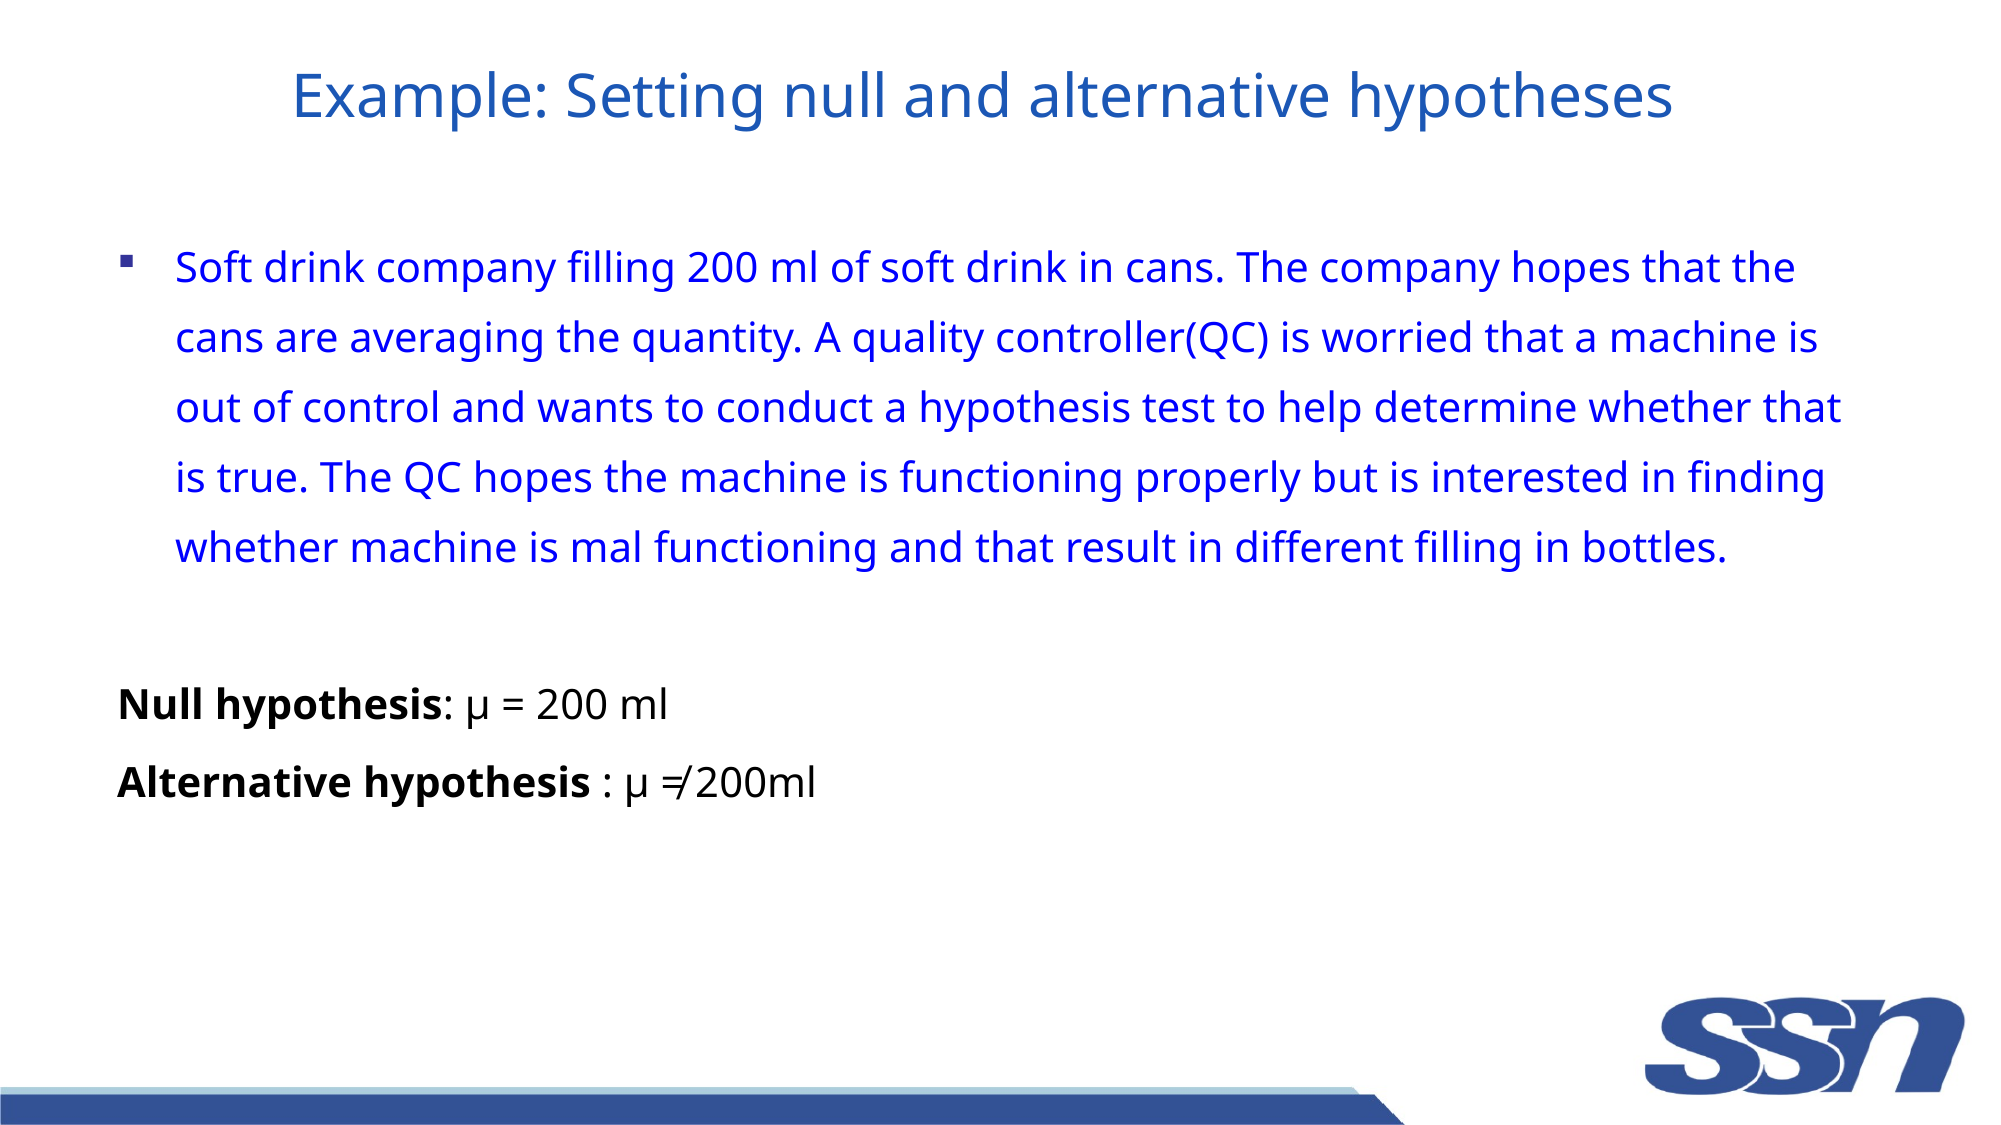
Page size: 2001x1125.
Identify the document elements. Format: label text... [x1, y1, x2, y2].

picture [1625, 986, 1992, 1125]
list Soft drink company filling 200 ml of soft drink in cans. The company hopes that the cans are averaging the quantity. A quality controller(QC) is worried that a machine is out of control and wants to conduct a hypothesis test to help determine whether that is true. The QC hopes the machine is functioning properly but is interested in finding whether machine is mal functioning and that result in different filling in bottles. Null hypothesis: μ = 200 ml Alternative hypothesis : μ ≠ 200ml [99, 212, 1900, 1005]
picture [0, 962, 1467, 1125]
title Example: Setting null and alternative hypotheses [83, 37, 1884, 150]
